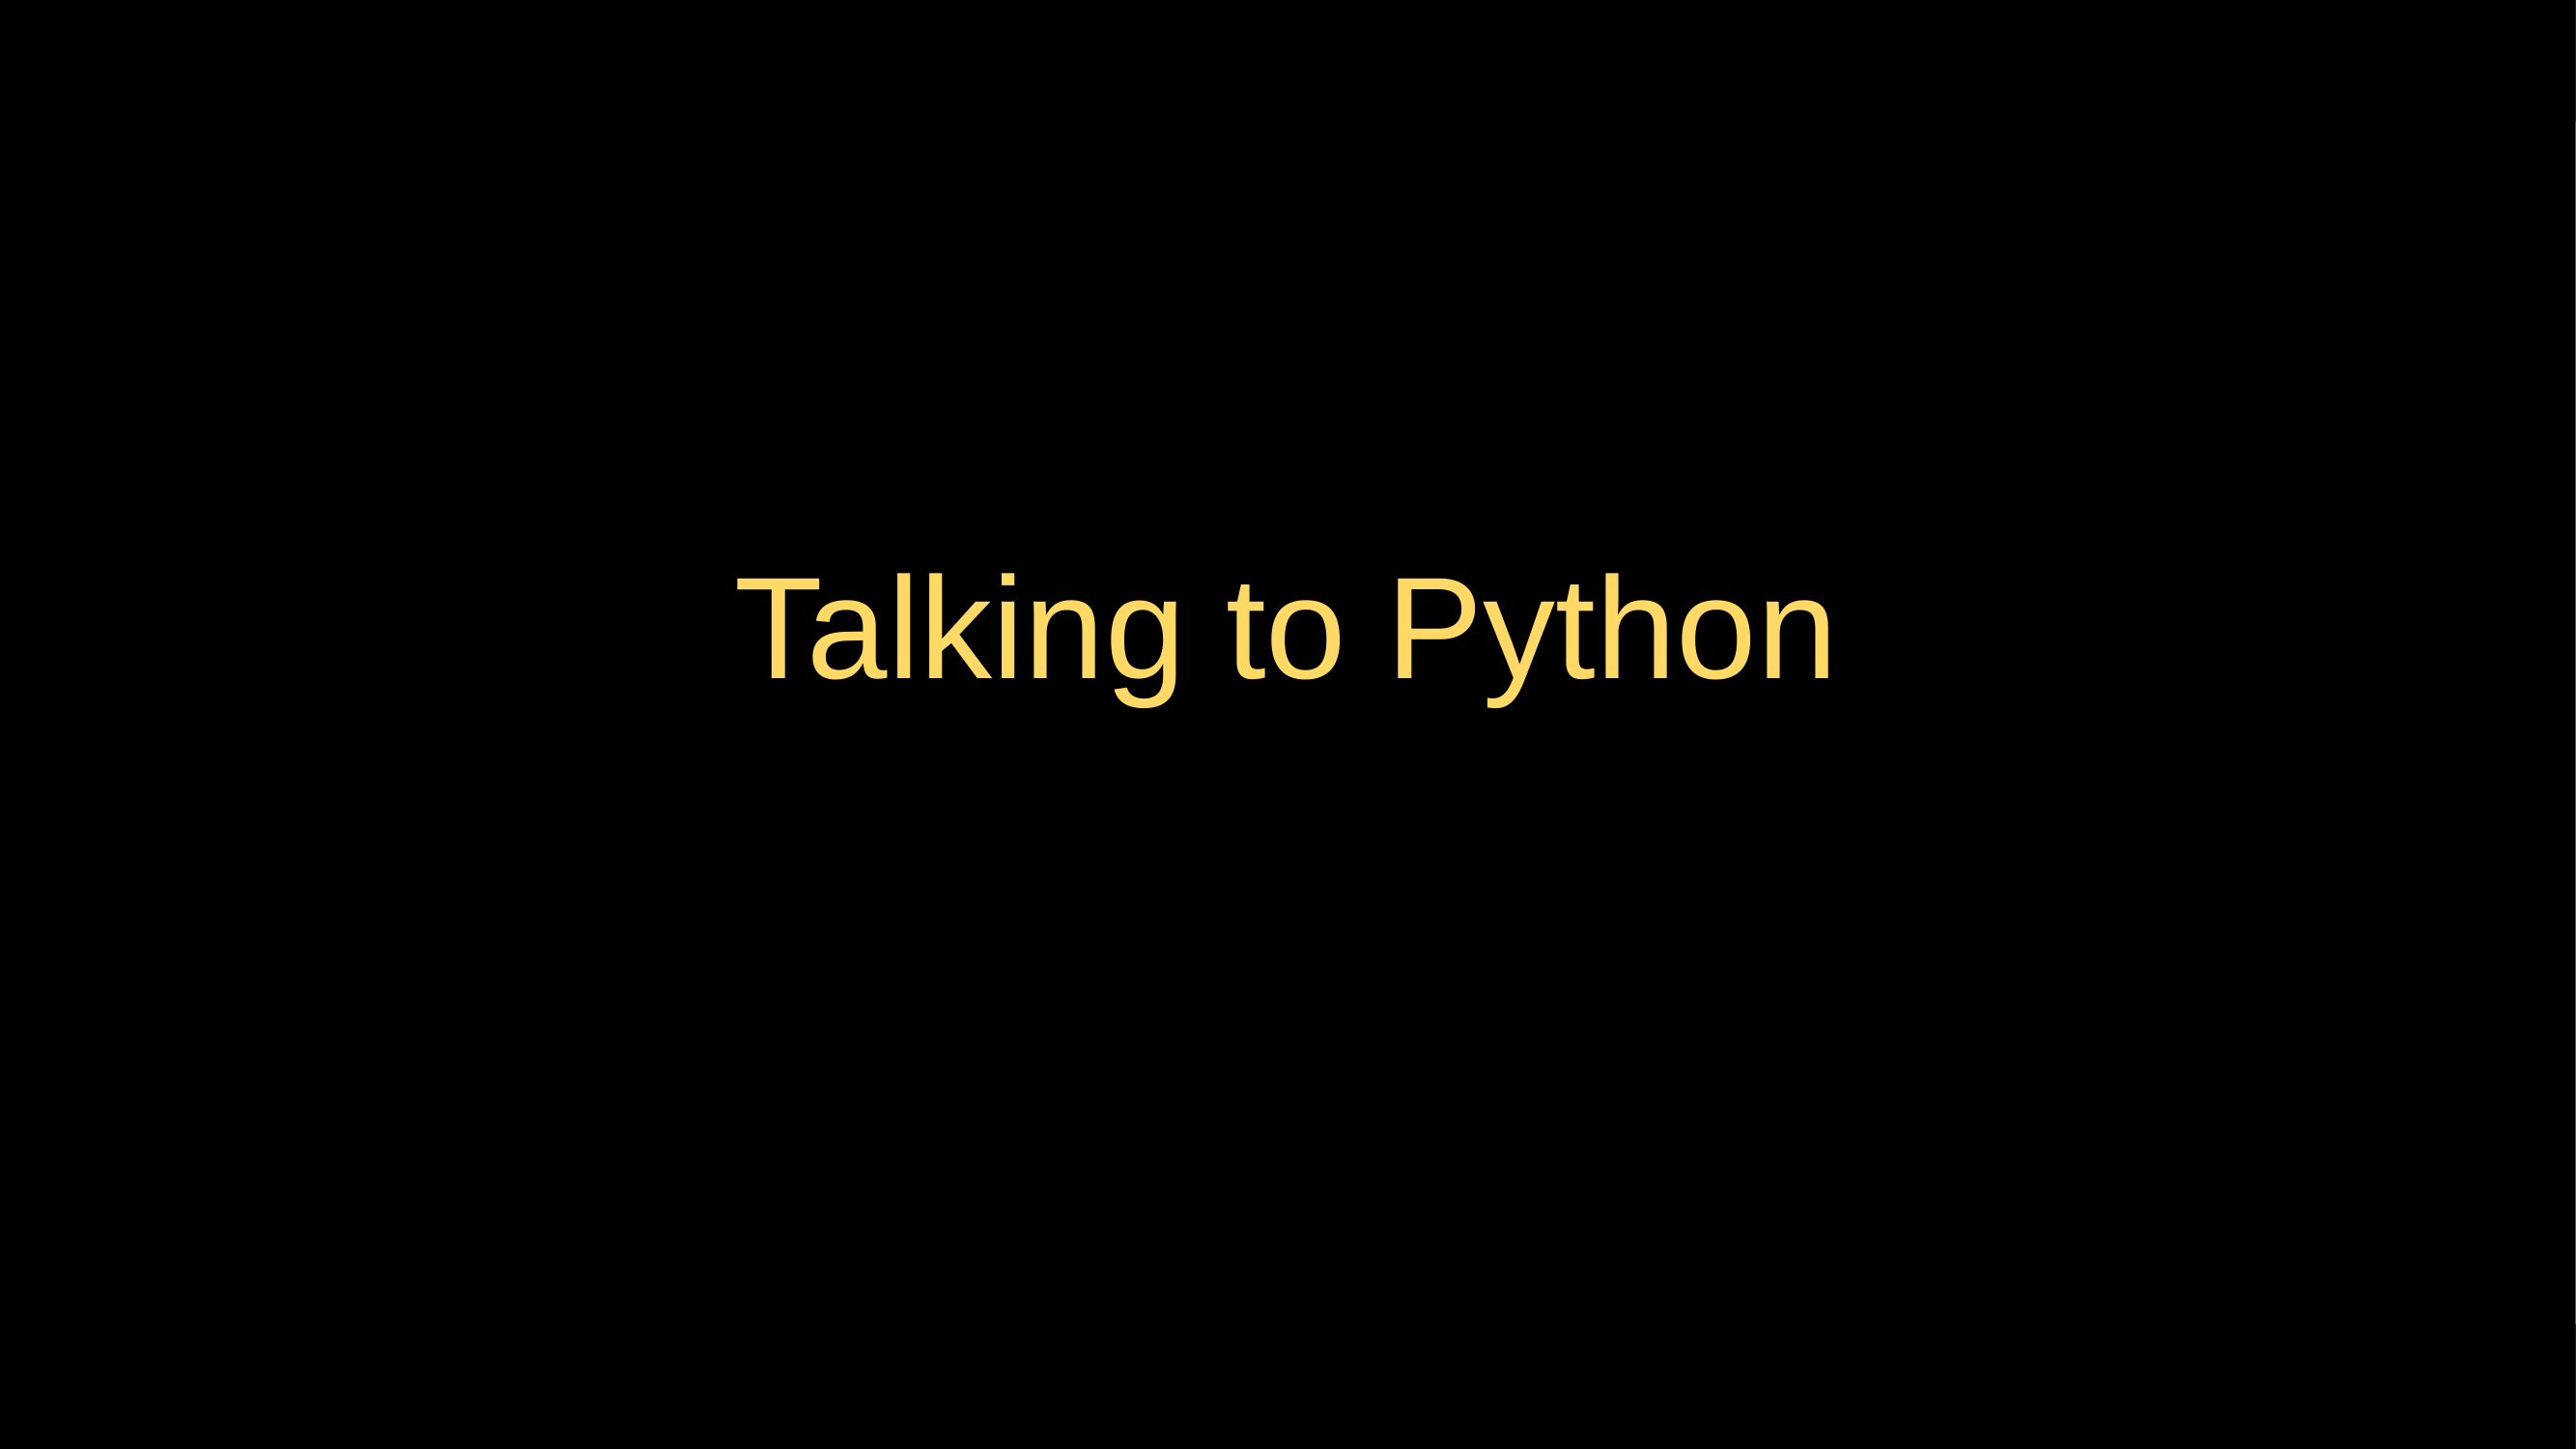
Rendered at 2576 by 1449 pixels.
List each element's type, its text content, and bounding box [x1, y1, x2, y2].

title Talking to Python [183, 422, 2391, 819]
